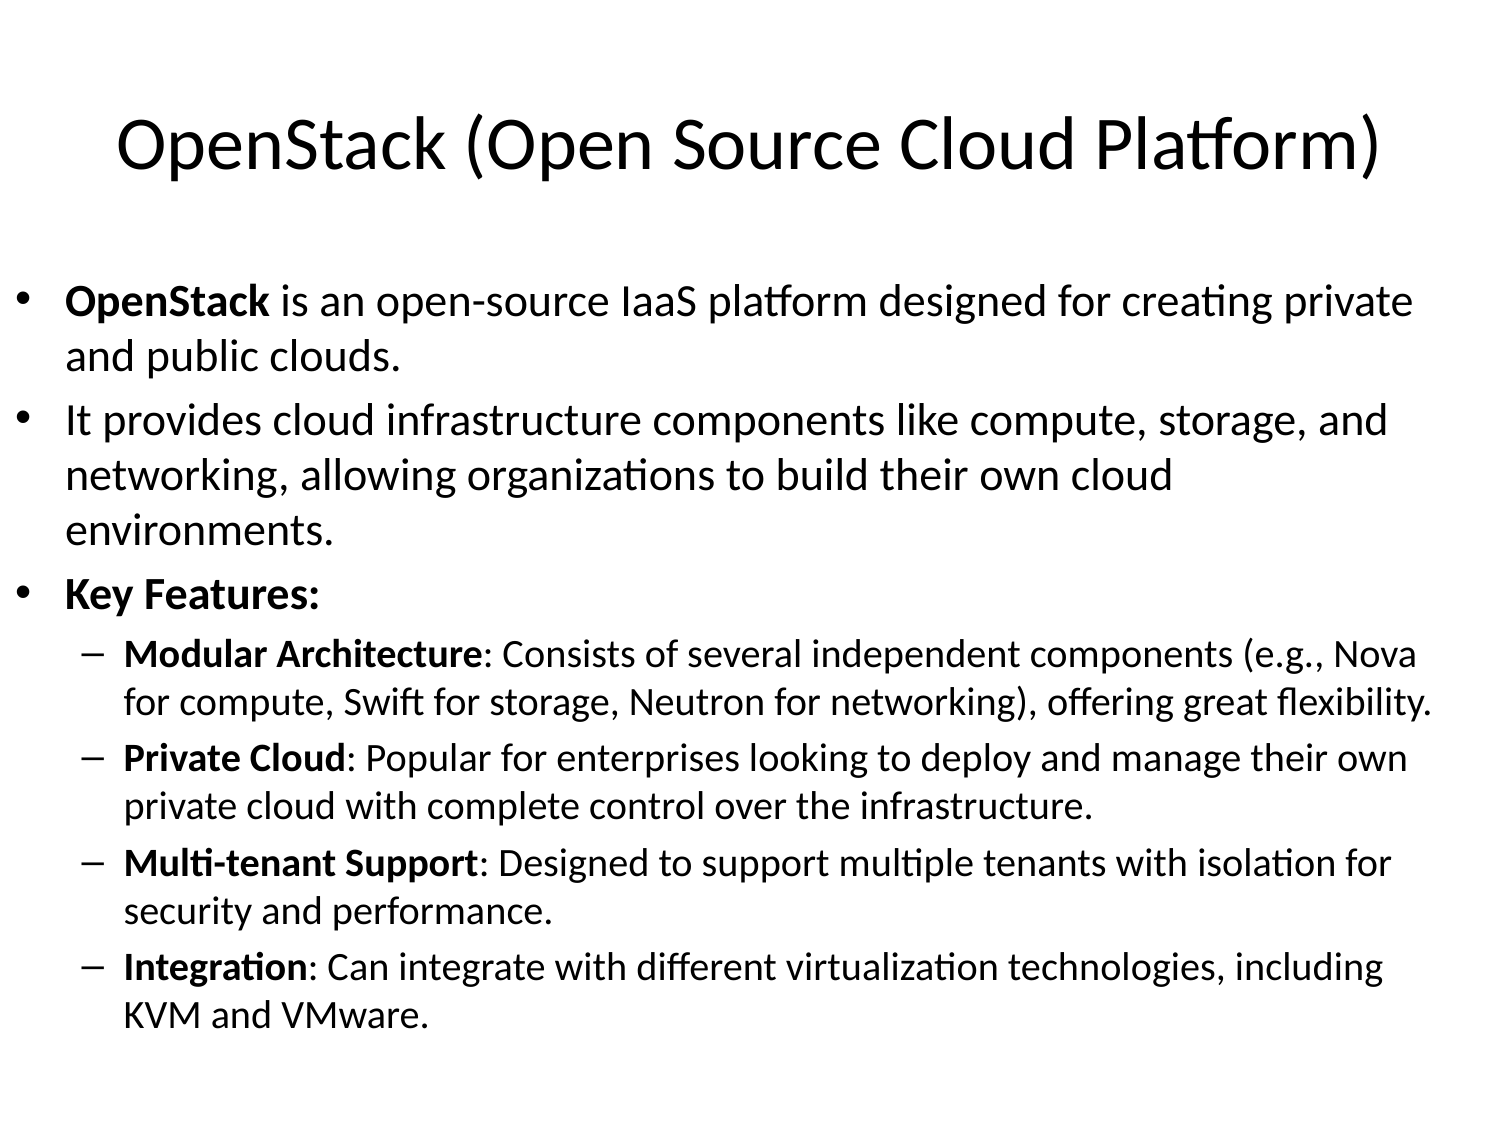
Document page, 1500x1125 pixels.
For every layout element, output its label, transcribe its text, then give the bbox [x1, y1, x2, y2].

title OpenStack (Open Source Cloud Platform) [75, 45, 1425, 233]
list OpenStack is an open-source IaaS platform designed for creating private and public clouds. It provides cloud infrastructure components like compute, storage, and networking, allowing organizations to build their own cloud environments. Key Features: Modular Architecture: Consists of several independent components (e.g., Nova for compute, Swift for storage, Neutron for networking), offering great flexibility. Private Cloud: Popular for enterprises looking to deploy and manage their own private cloud with complete control over the infrastructure. Multi-tenant Support: Designed to support multiple tenants with isolation for security and performance. Integration: Can integrate with different virtualization technologies, including KVM and VMware. [0, 262, 1463, 1088]
